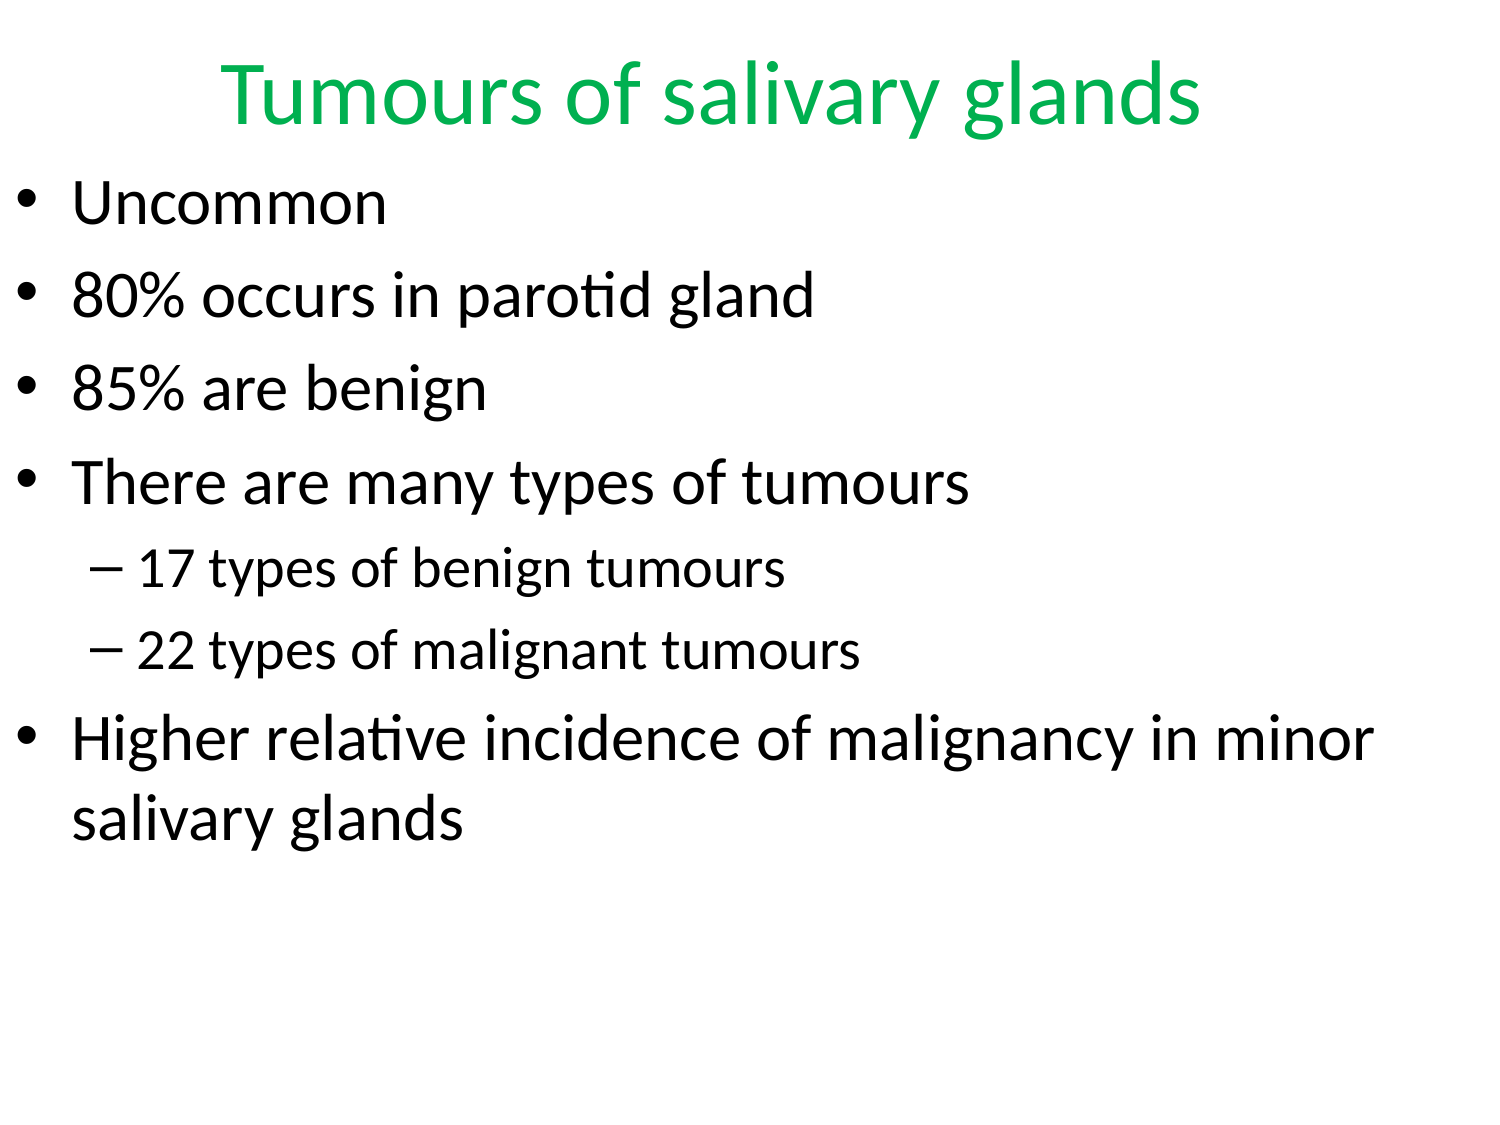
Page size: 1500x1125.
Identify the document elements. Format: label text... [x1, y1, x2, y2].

title Tumours of salivary glands [0, 0, 1425, 149]
list Uncommon 80% occurs in parotid gland 85% are benign There are many types of tumours 17 types of benign tumours 22 types of malignant tumours Higher relative incidence of malignancy in minor salivary glands [0, 149, 1500, 1125]
